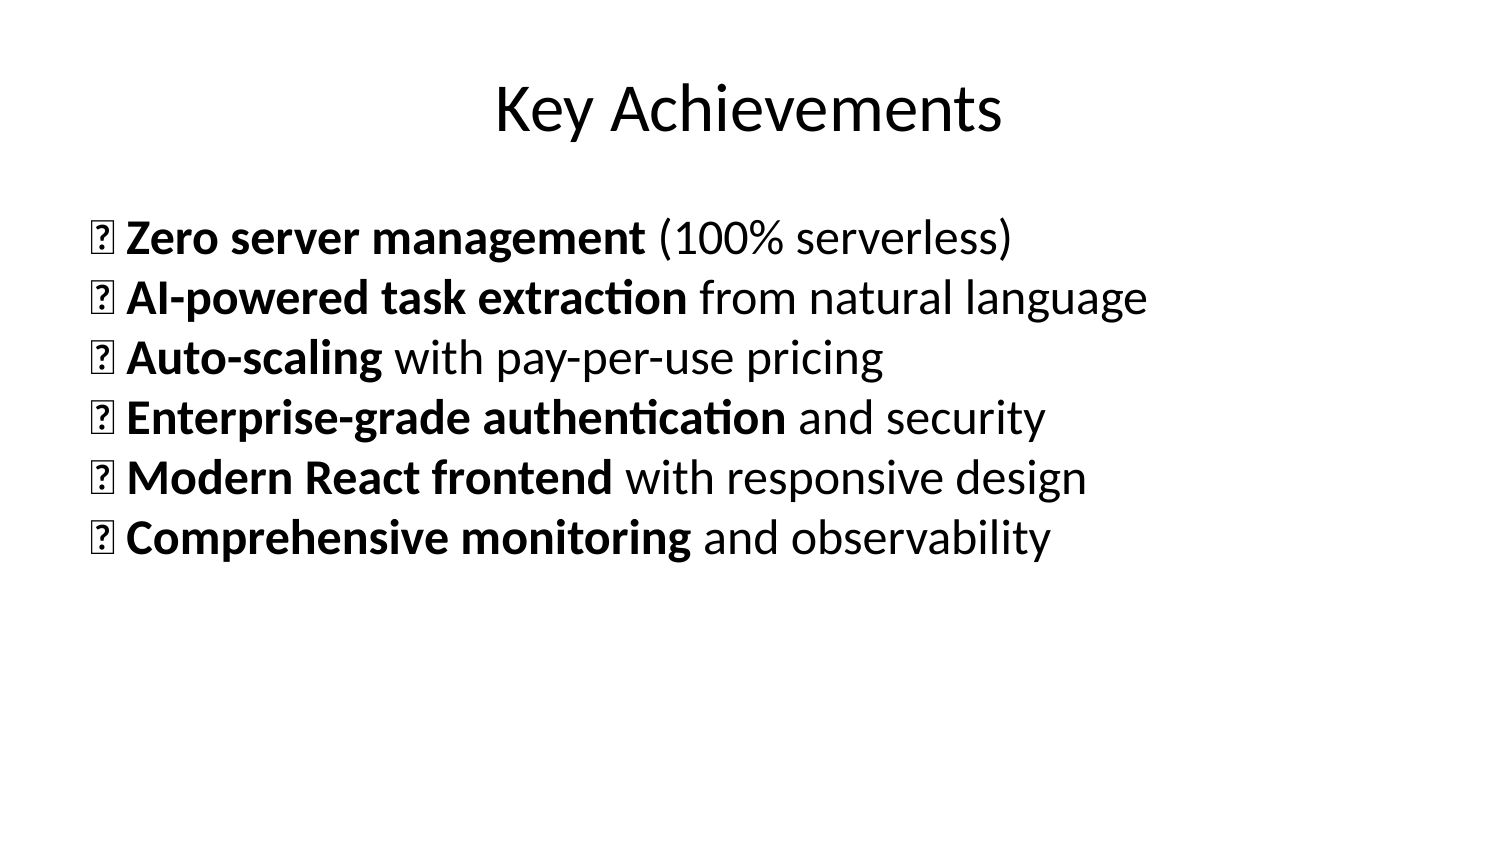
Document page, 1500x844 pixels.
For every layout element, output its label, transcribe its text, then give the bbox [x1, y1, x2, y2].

list ✅ Zero server management (100% serverless) ✅ AI-powered task extraction from natural language ✅ Auto-scaling with pay-per-use pricing ✅ Enterprise-grade authentication and security ✅ Modern React frontend with responsive design ✅ Comprehensive monitoring and observability [75, 196, 1425, 754]
title Key Achievements [75, 33, 1425, 175]
